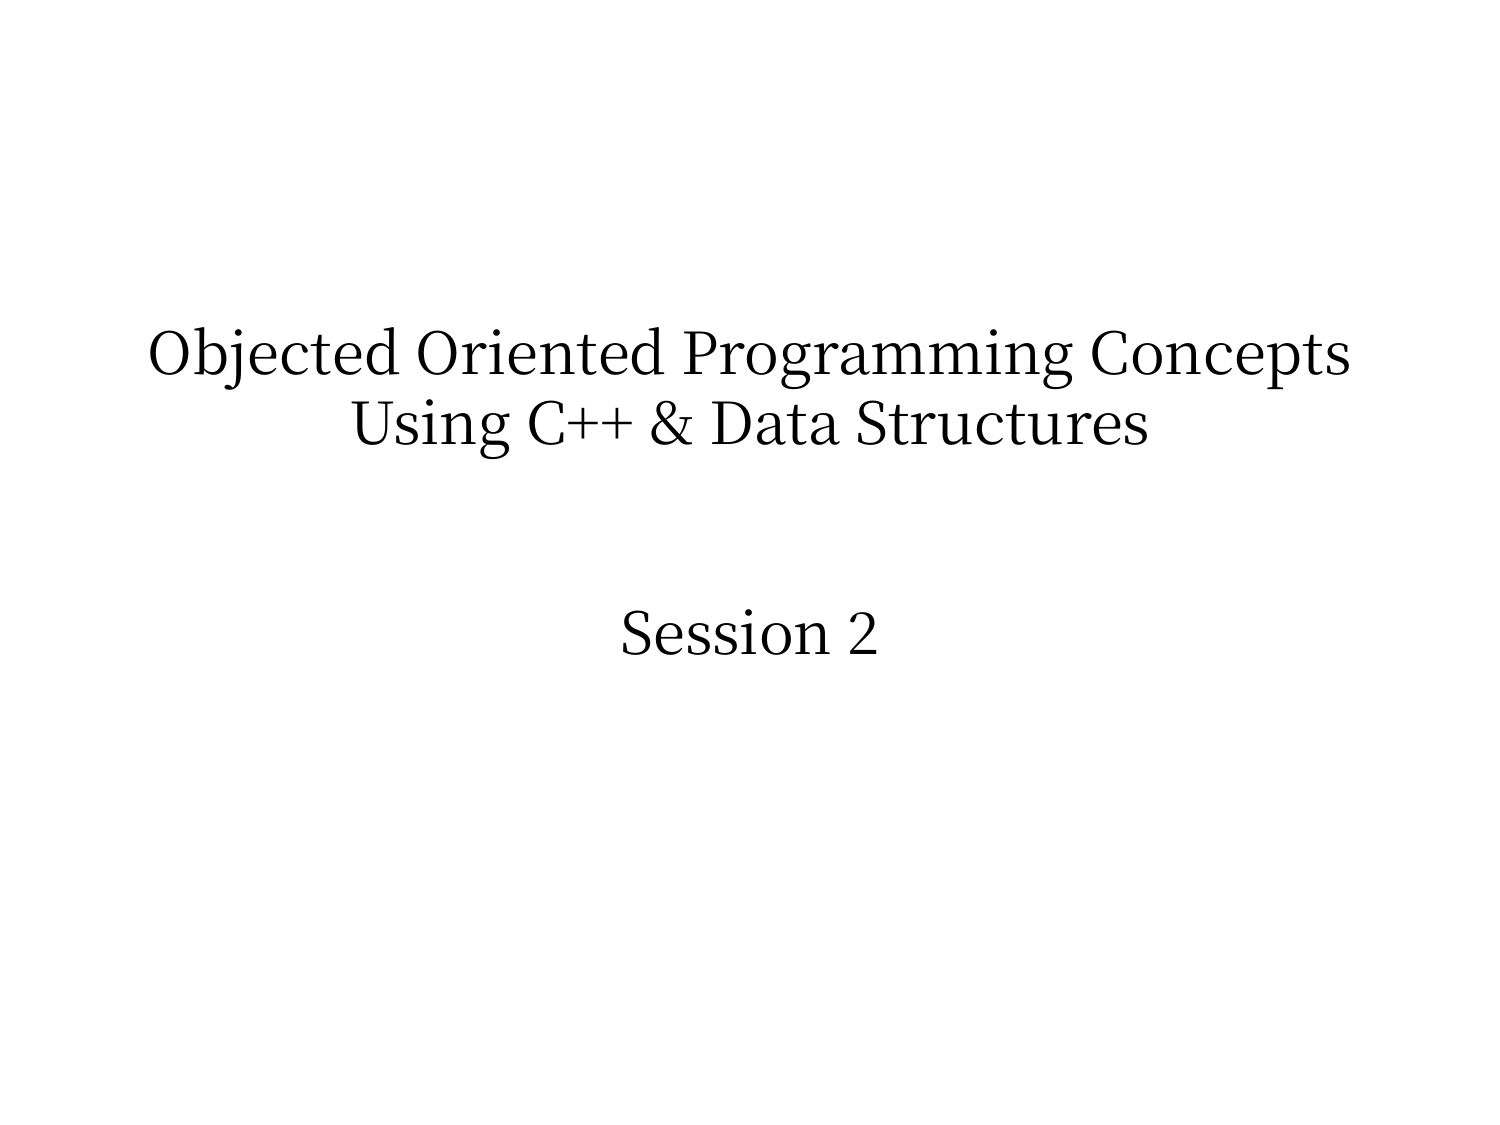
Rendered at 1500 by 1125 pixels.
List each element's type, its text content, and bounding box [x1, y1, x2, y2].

title Objected Oriented Programming Concepts Using C++ & Data Structures Session 2 [112, 301, 1388, 682]
